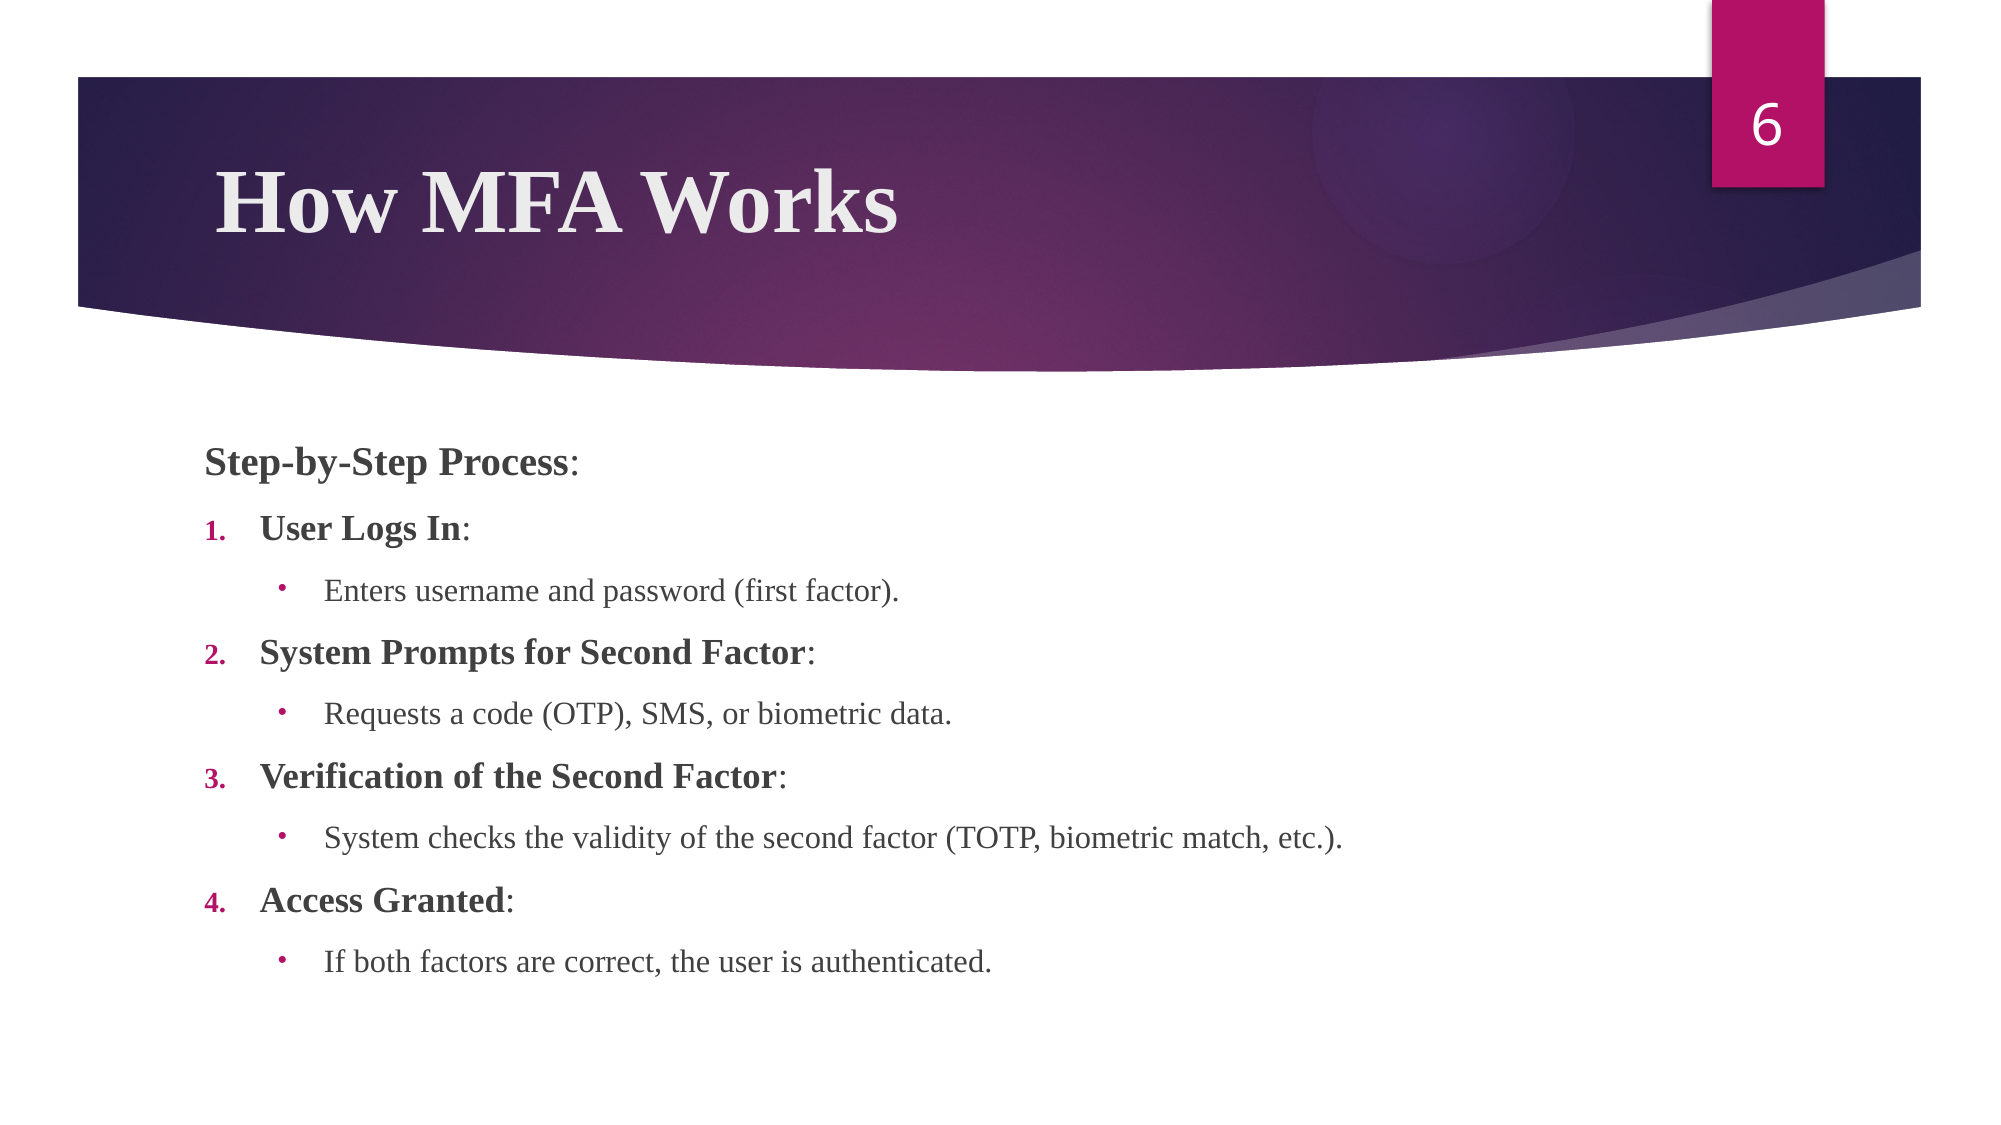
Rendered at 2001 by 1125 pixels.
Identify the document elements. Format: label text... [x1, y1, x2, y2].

slide_number 6 [1698, 48, 1836, 175]
title How MFA Works [200, 137, 1638, 254]
list Step-by-Step Process: User Logs In: Enters username and password (first factor). System Prompts for Second Factor: Requests a code (OTP), SMS, or biometric data. Verification of the Second Factor: System checks the validity of the second factor (TOTP, biometric match, etc.). Access Granted: If both factors are correct, the user is authenticated. [189, 427, 1638, 988]
